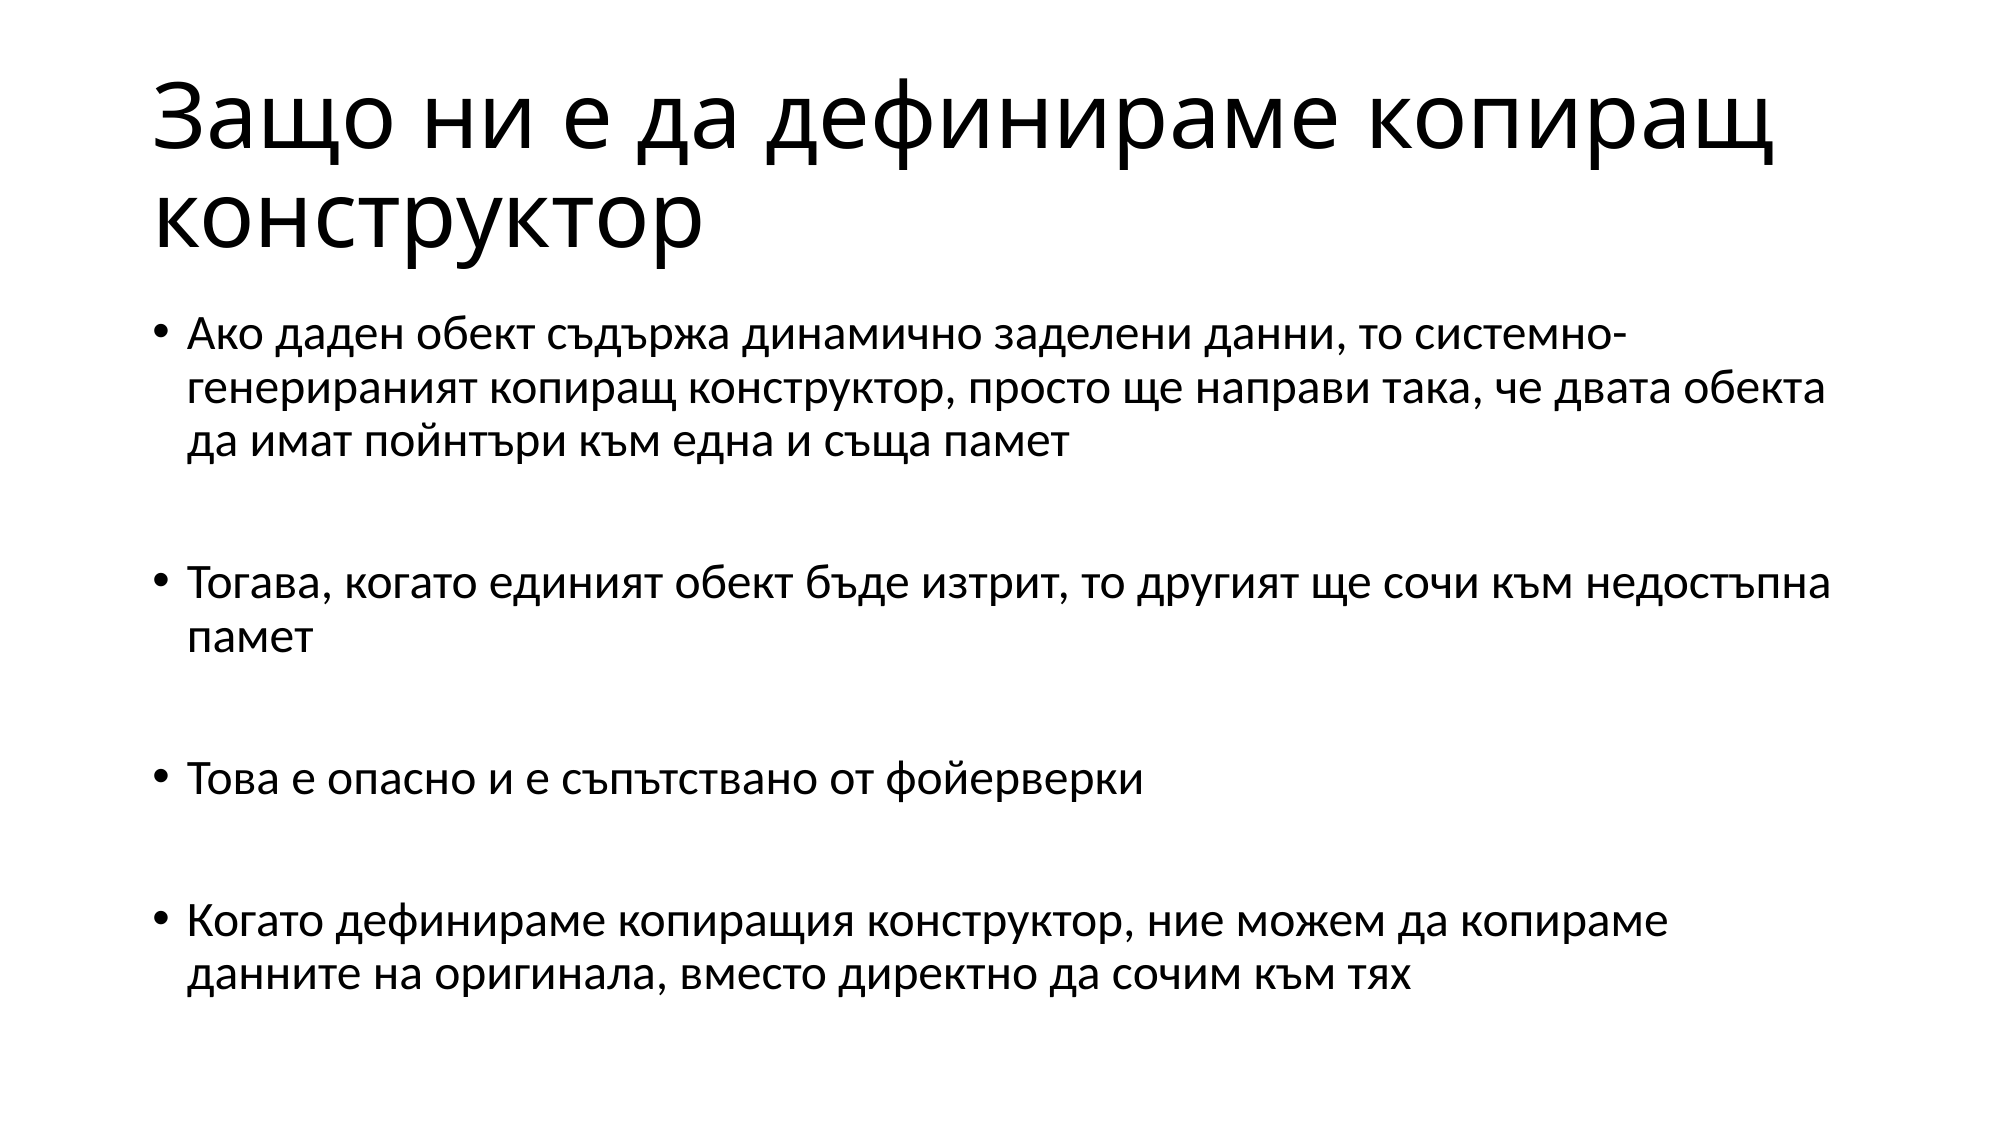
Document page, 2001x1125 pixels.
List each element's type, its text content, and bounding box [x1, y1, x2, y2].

title Защо ни е да дефинираме копиращ конструктор [137, 59, 1863, 278]
list Ако даден обект съдържа динамично заделени данни, то системно-генерираният копиращ конструктор, просто ще направи така, че двата обекта да имат пойнтъри към една и съща памет Тогава, когато единият обект бъде изтрит, то другият ще сочи към недостъпна памет Това е опасно и е съпътствано от фойерверки Когато дефинираме копиращия конструктор, ние можем да копираме данните на оригинала, вместо директно да сочим към тях [137, 299, 1863, 1014]
